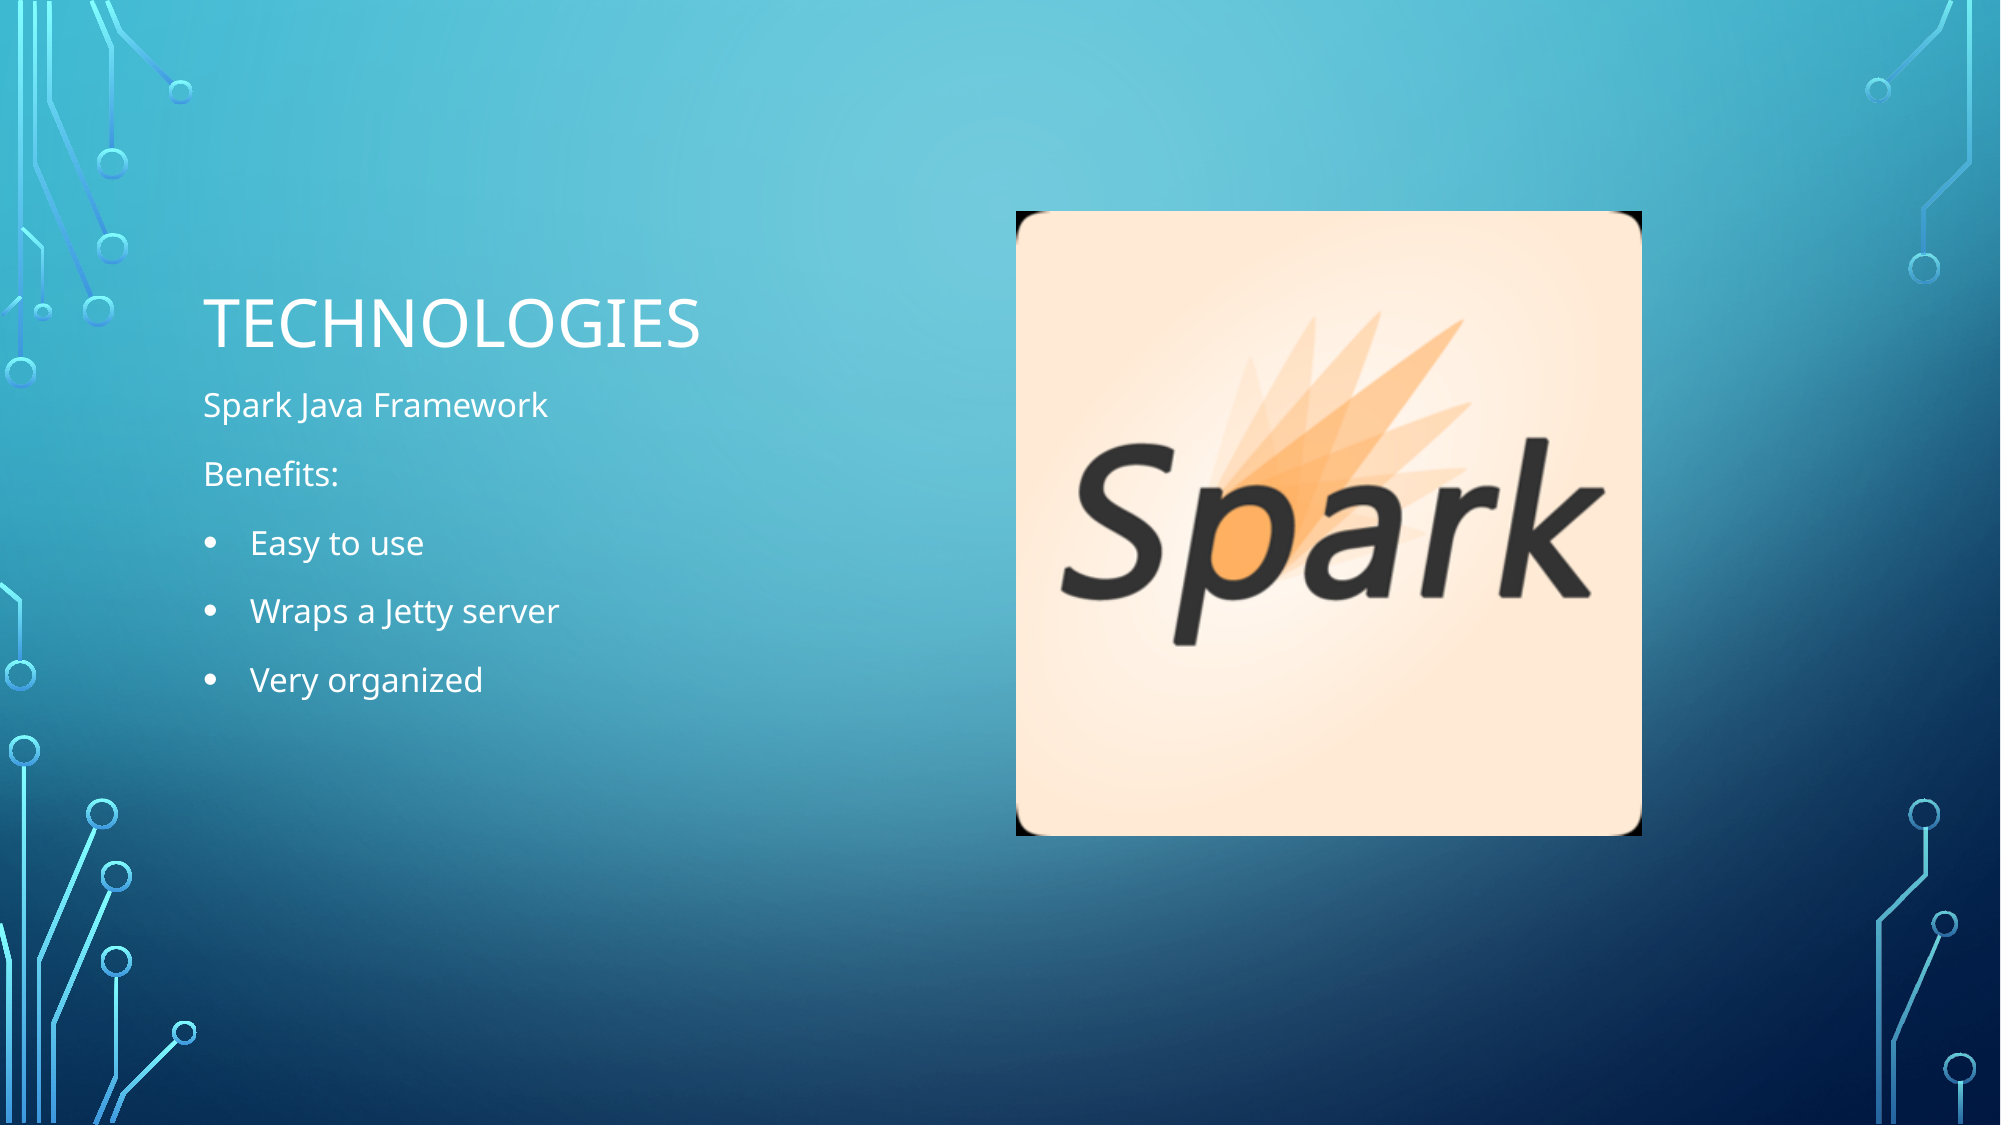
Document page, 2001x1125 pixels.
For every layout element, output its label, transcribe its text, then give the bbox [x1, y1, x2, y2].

title technologies [188, 99, 821, 369]
list Spark Java Framework Benefits: Easy to use Wraps a Jetty server Very organized [188, 369, 821, 950]
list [1016, 210, 1642, 837]
